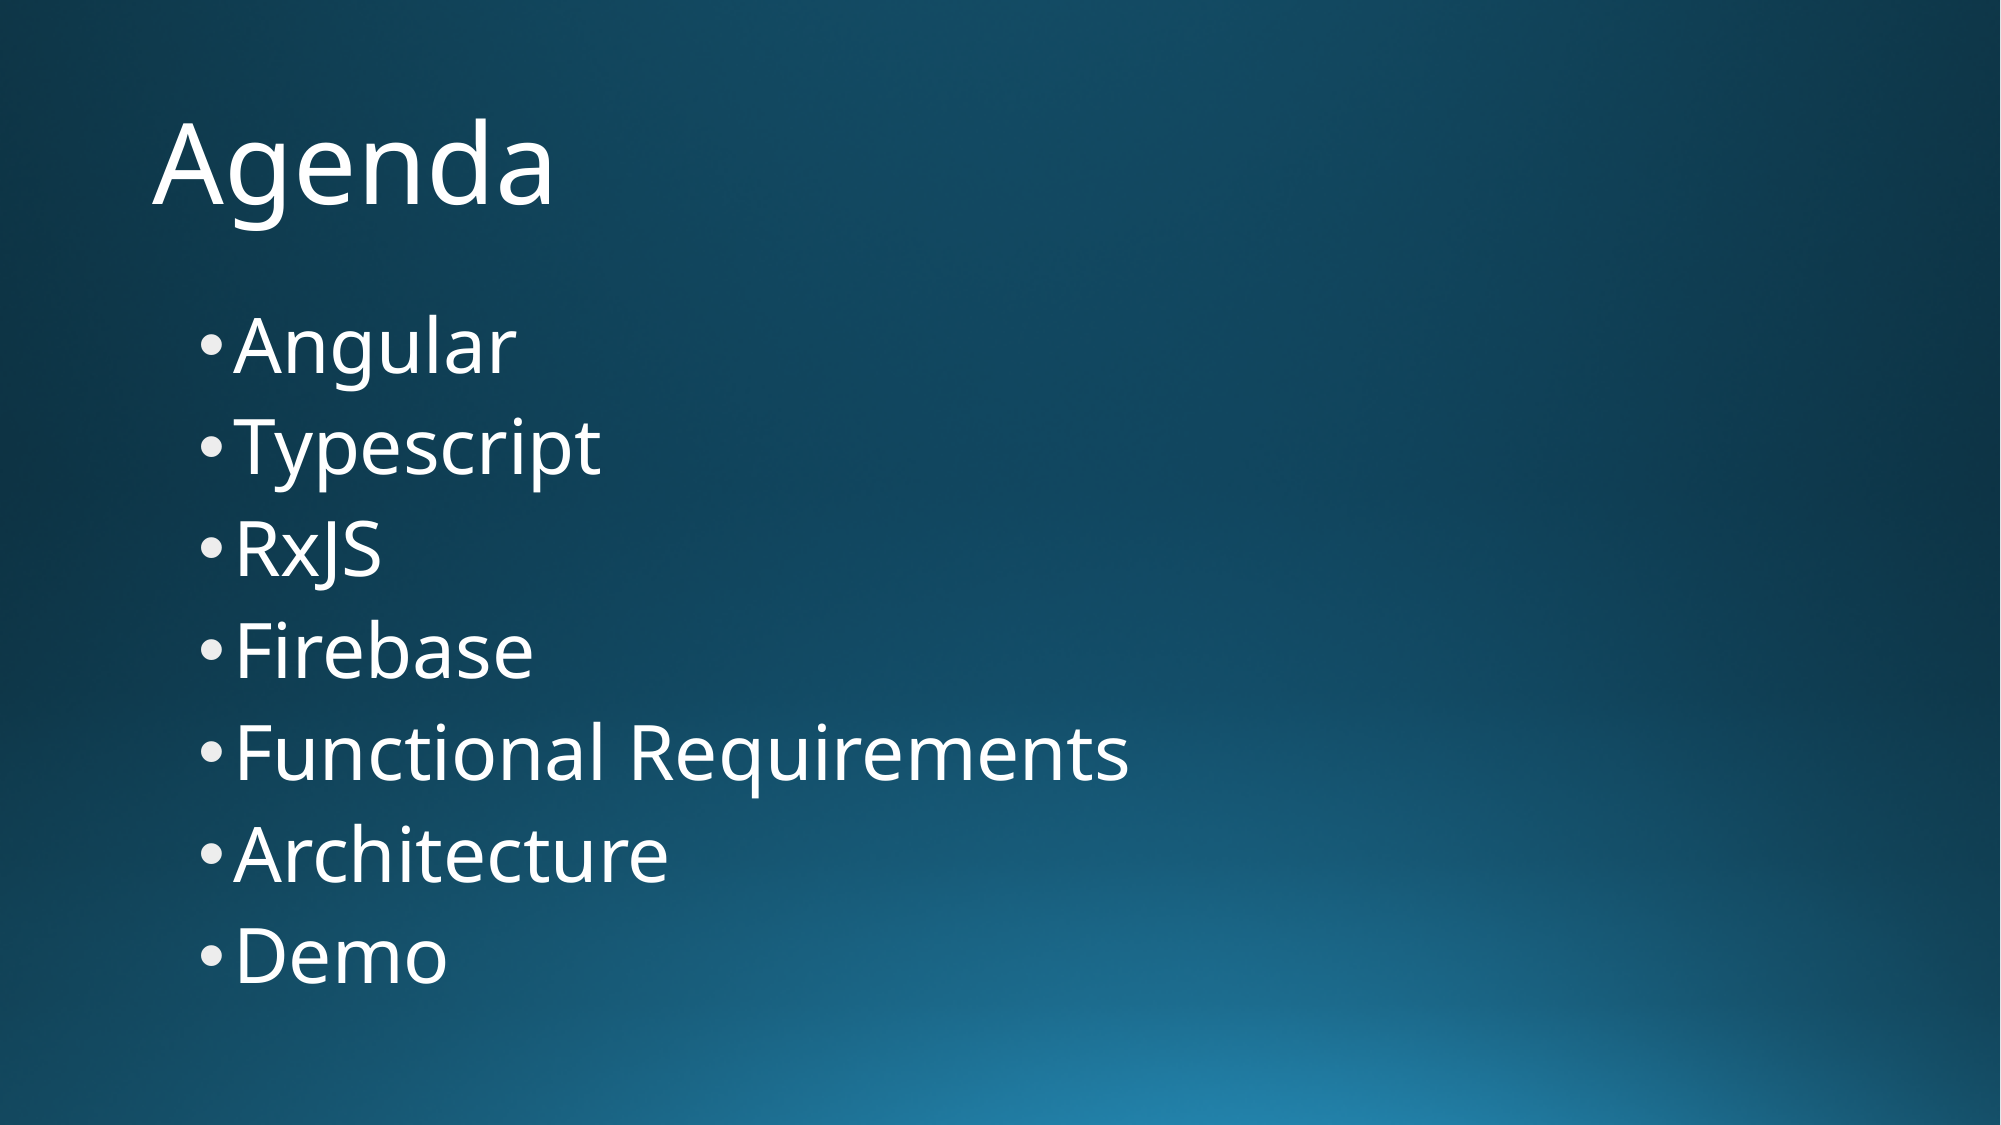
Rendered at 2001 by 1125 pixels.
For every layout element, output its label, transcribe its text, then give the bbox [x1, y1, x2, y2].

picture [0, 0, 2001, 1125]
list Angular Typescript RxJS Firebase Functional Requirements Architecture Demo [183, 299, 1863, 1014]
title Agenda [137, 59, 1863, 278]
